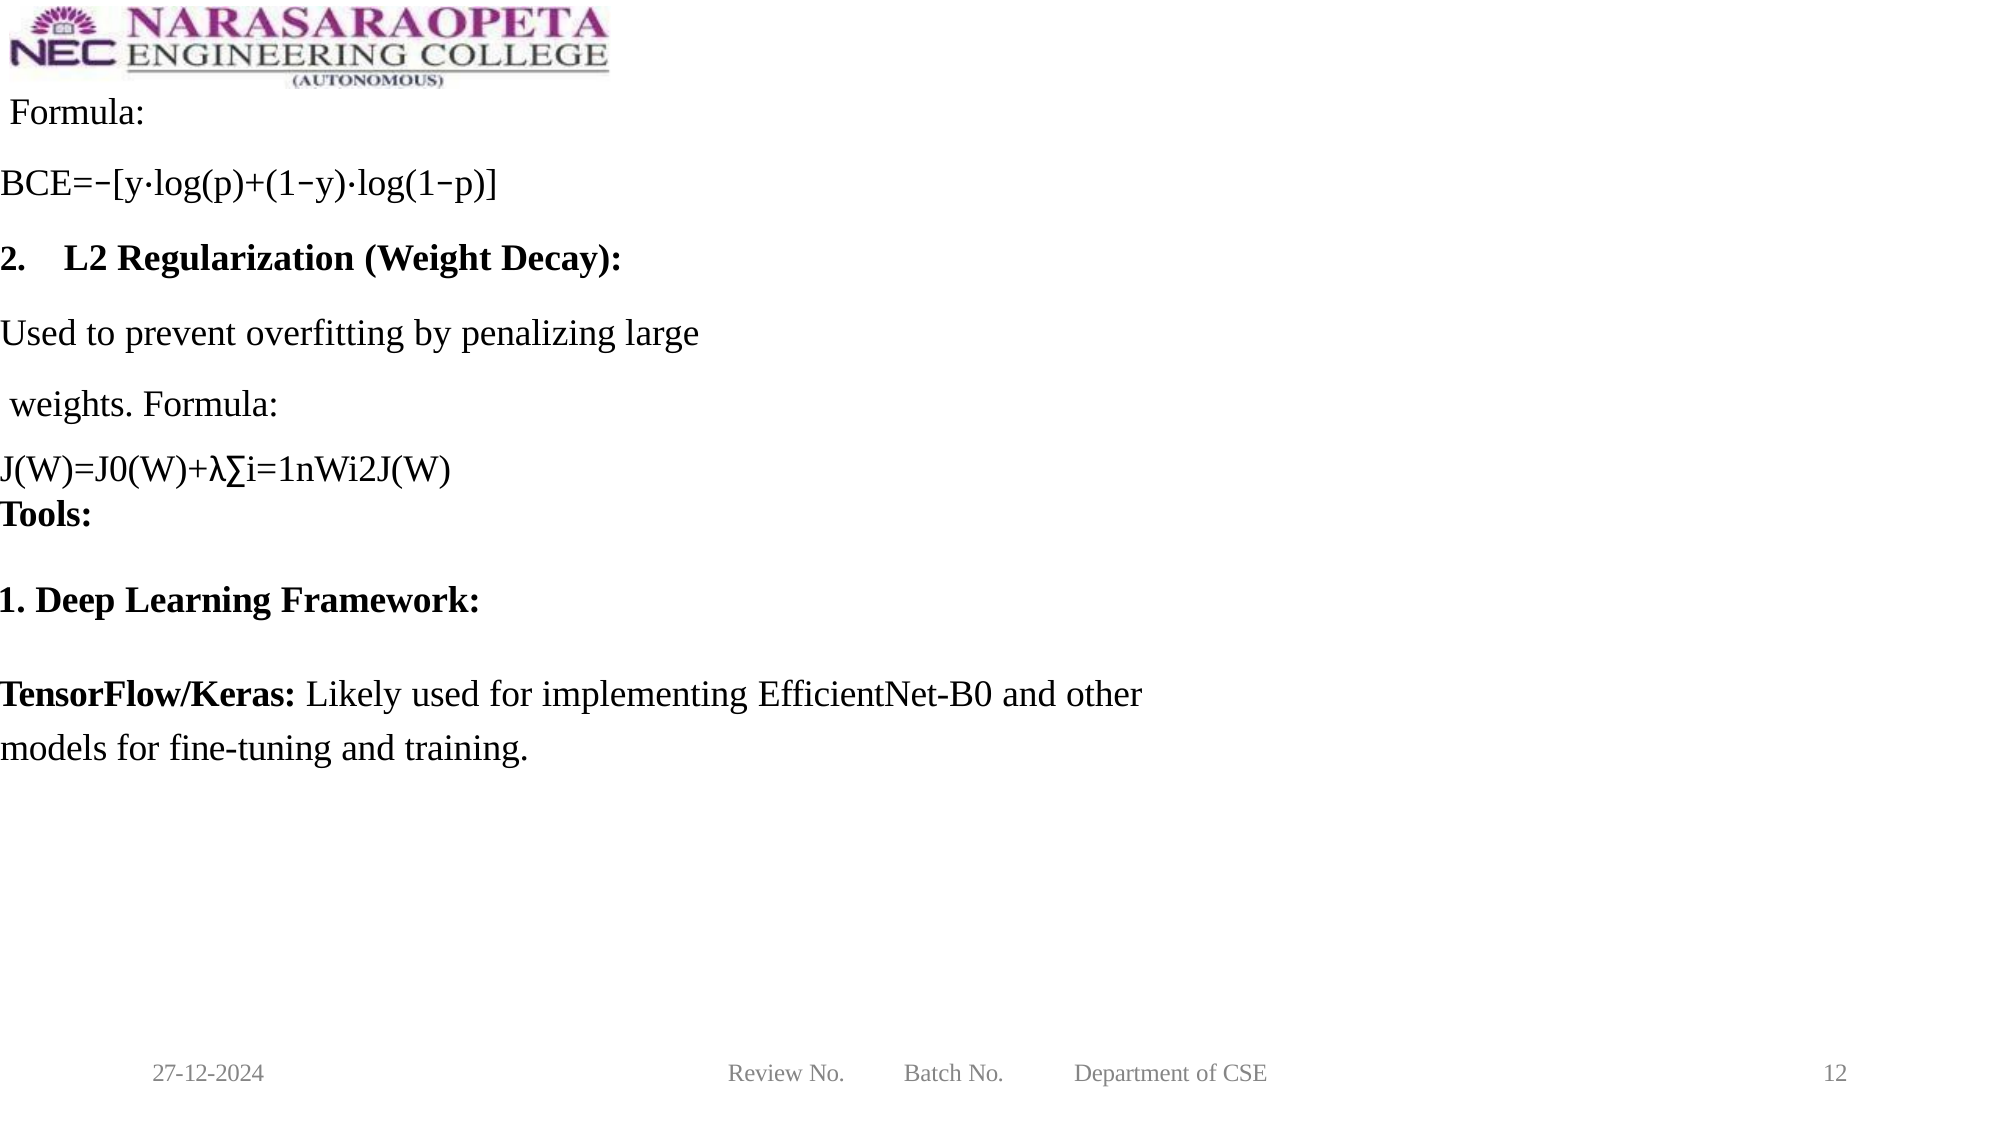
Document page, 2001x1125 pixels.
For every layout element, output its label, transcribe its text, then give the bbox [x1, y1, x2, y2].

text_box Department of CSE [1072, 1057, 1271, 1087]
slide_number 12 [1816, 1057, 1850, 1125]
text_box Review No. [725, 1057, 848, 1087]
text_box Formula: BCE=−[y⋅log(p)+(1−y)⋅log(1−p)] 2. L2 Regularization (Weight Decay): Used to prevent overfitting by penalizing large weights. Formula: J(W)=J0(W)+λ∑i=1nWi2J(W) Tools: 1. Deep Learning Framework: TensorFlow/Keras: Likely used for implementing EfficientNet-B0 and other models for fine-tuning and training. [0, 58, 1257, 768]
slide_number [150, 1057, 266, 1125]
footer Batch No. [901, 1057, 1006, 1125]
picture [9, 6, 611, 58]
